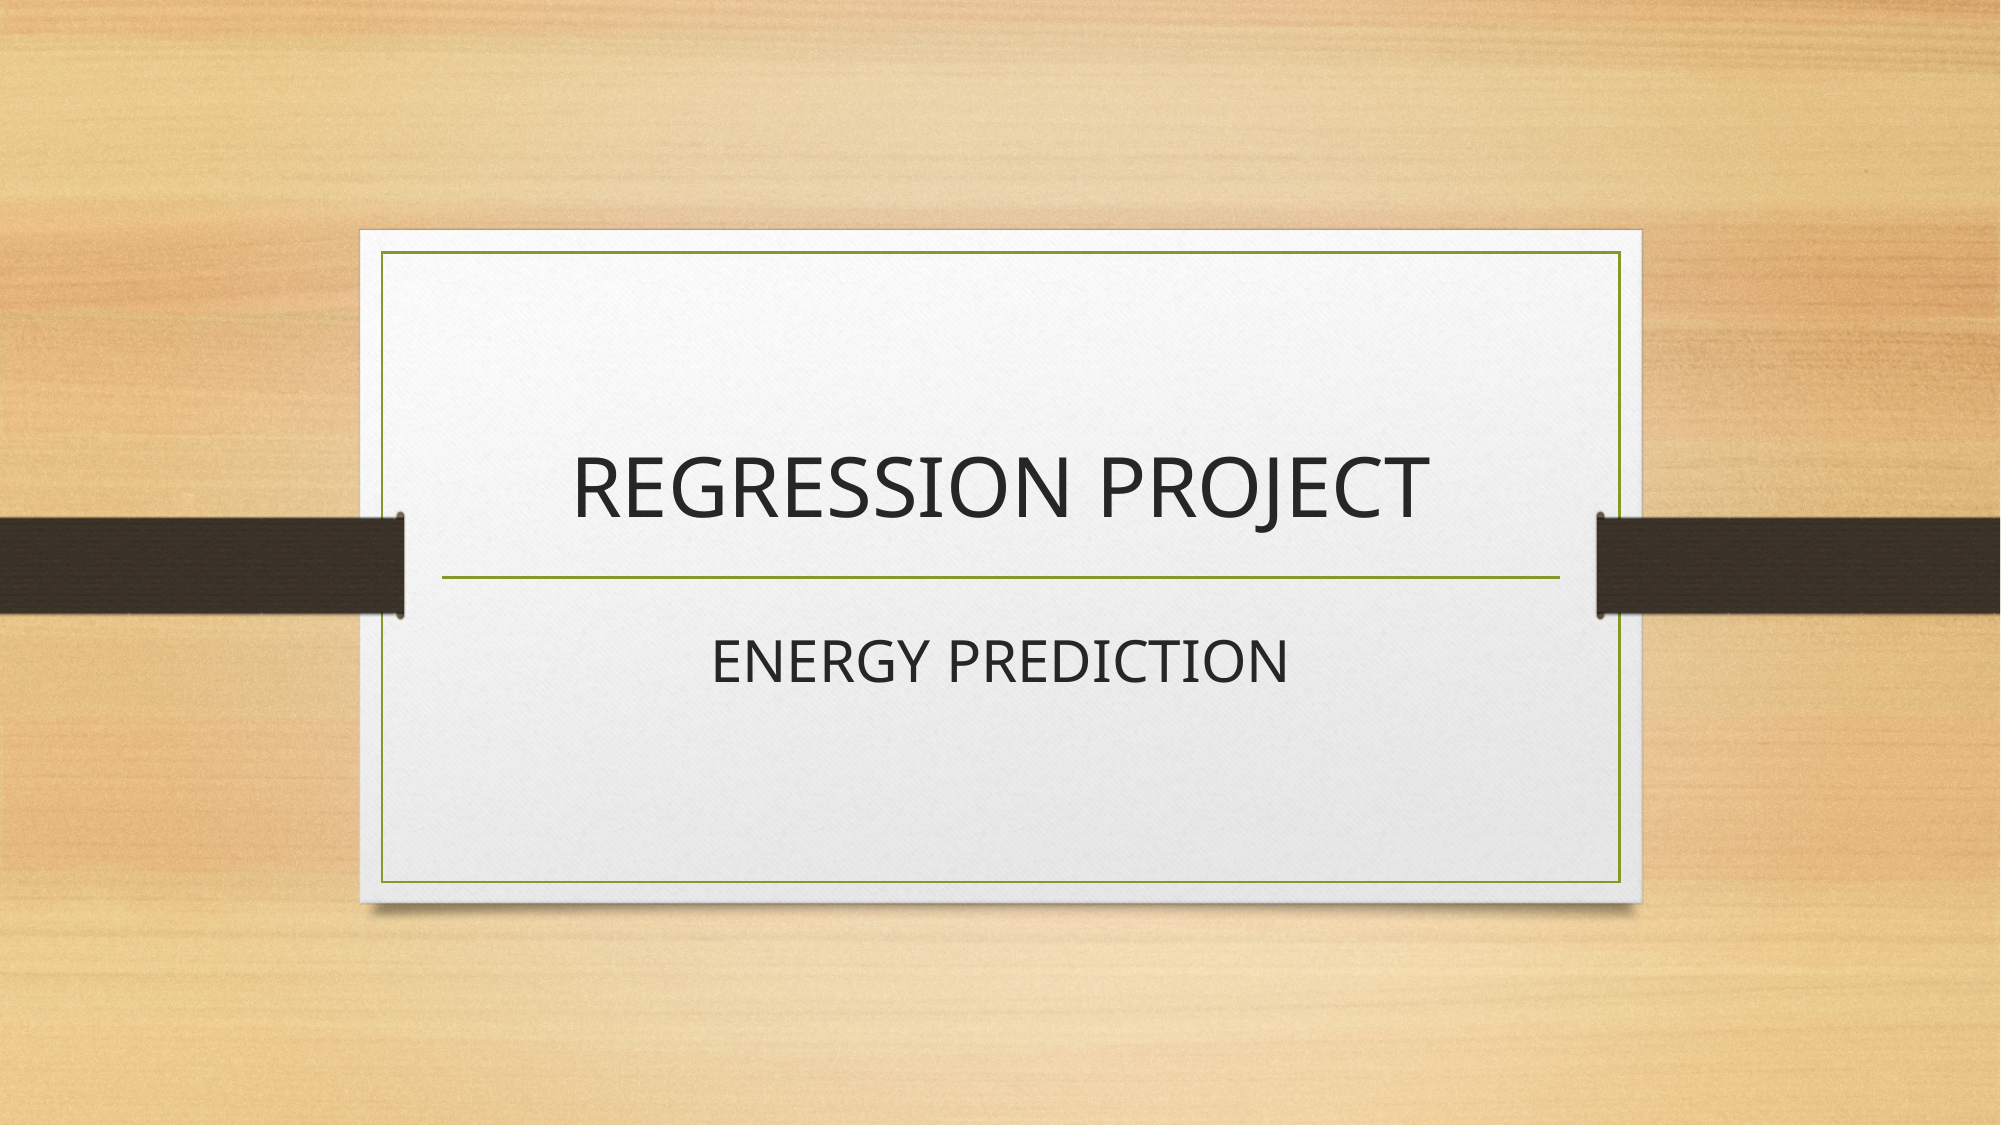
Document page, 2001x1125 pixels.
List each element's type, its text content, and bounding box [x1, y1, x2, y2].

picture [0, 0, 2001, 1125]
title REGRESSION PROJECT ENERGY PREDICTION [441, 426, 1560, 702]
